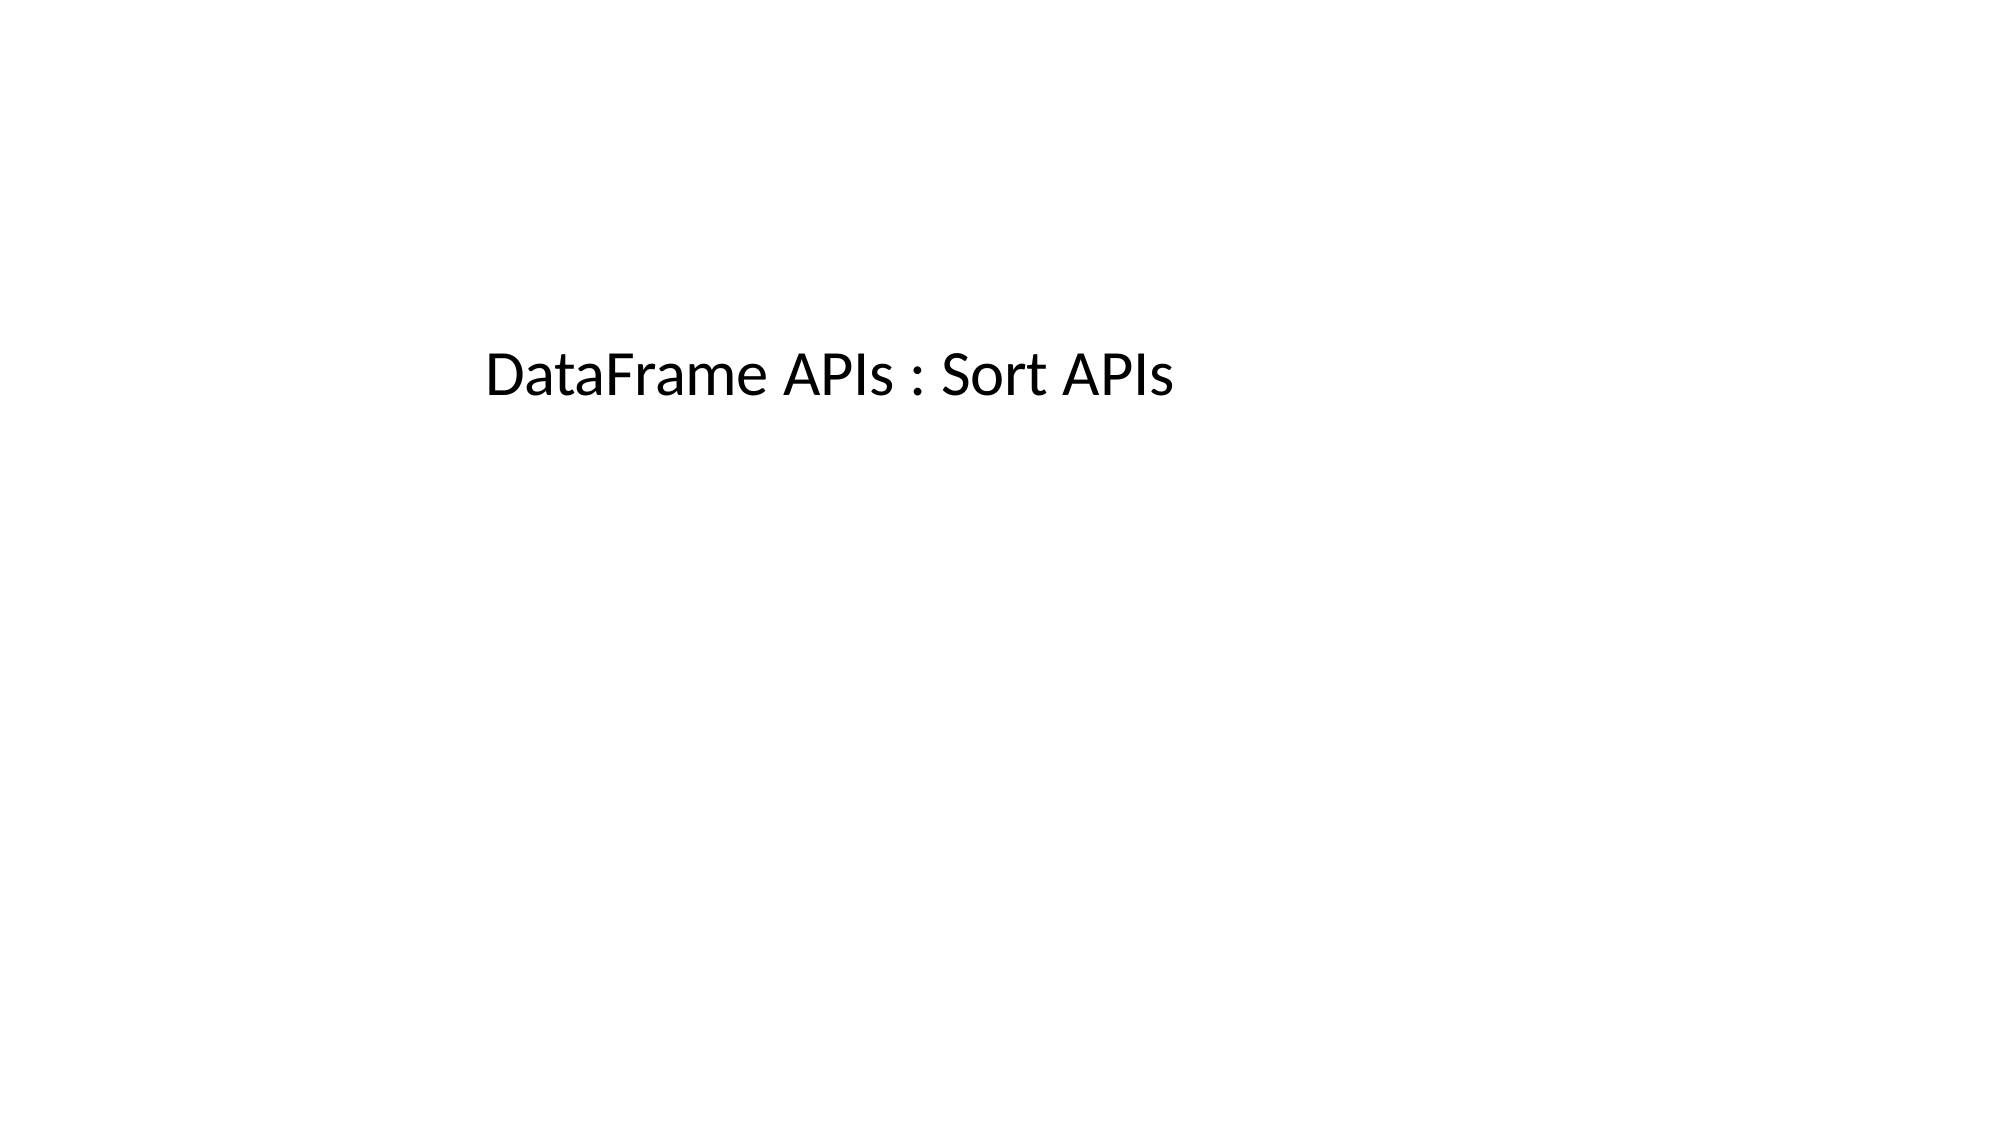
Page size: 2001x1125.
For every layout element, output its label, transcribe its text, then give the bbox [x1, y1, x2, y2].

title DataFrame APIs : Sort APIs [483, 273, 1182, 464]
